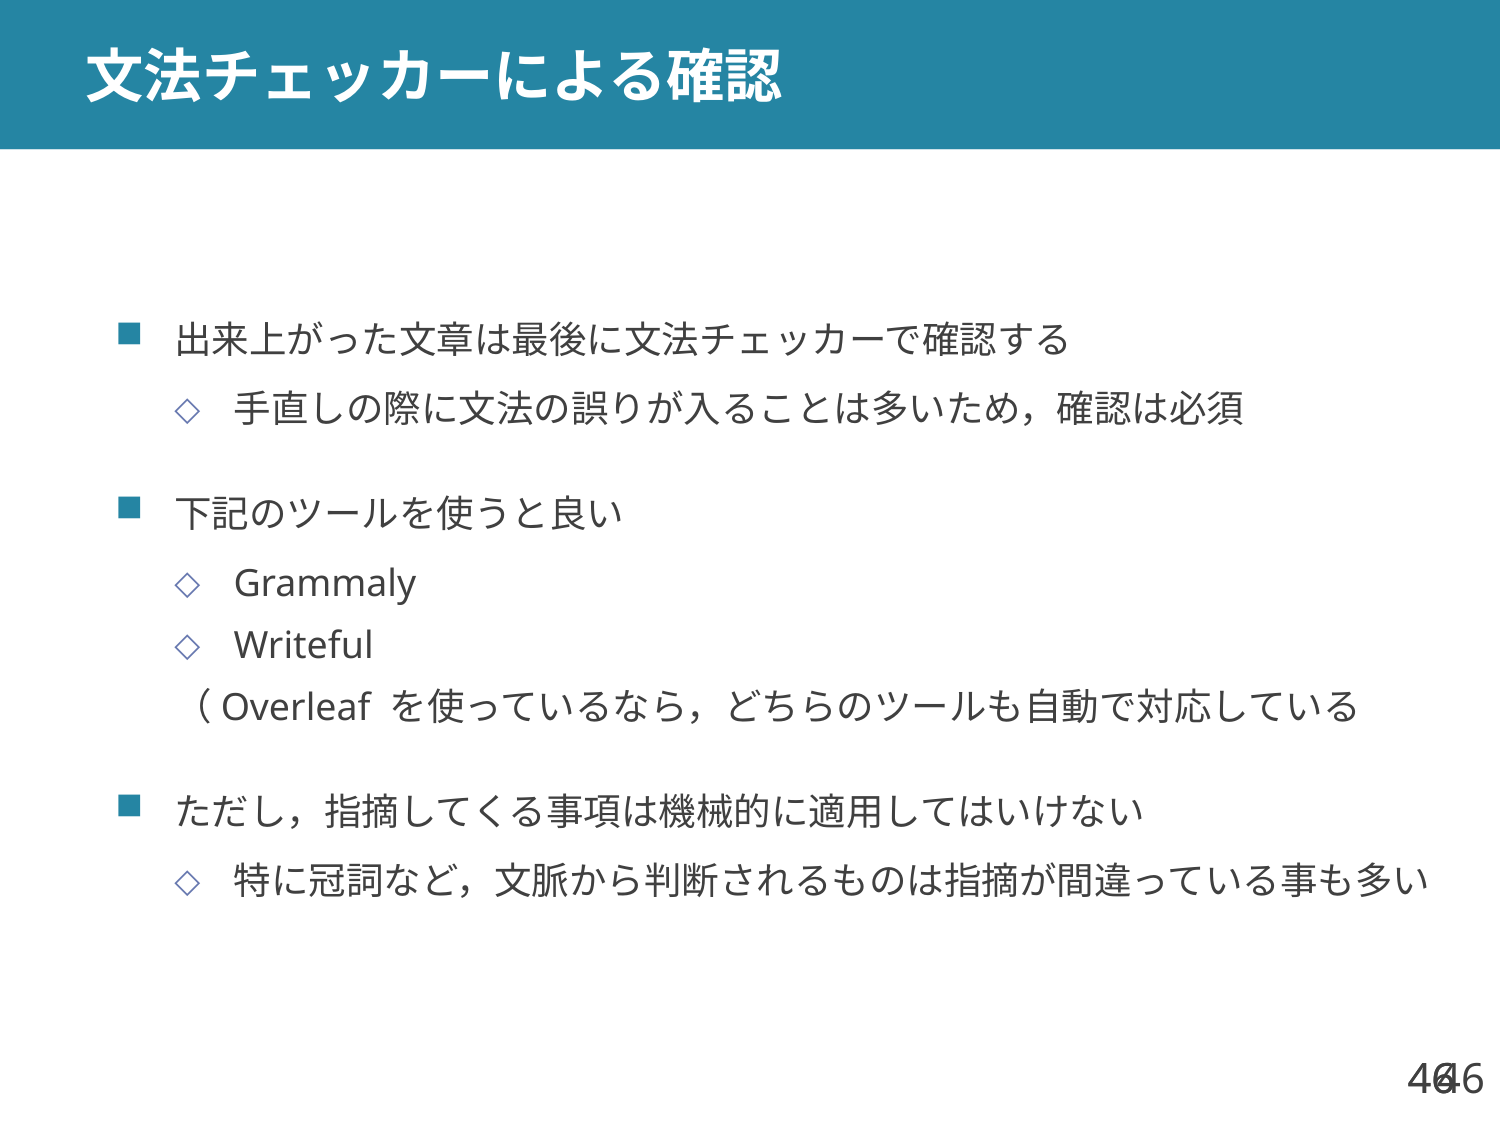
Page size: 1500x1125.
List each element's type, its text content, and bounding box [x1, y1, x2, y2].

list 出来上がった文章は最後に文法チェッカーで確認する 手直しの際に文法の誤りが入ることは多いため，確認は必須 下記のツールを使うと良い Grammaly Writeful （Overleaf を使っているなら，どちらのツールも自動で対応している ただし，指摘してくる事項は機械的に適用してはいけない 特に冠詞など，文脈から判断されるものは指摘が間違っている事も多い [100, 178, 1459, 1036]
title 文法チェッカーによる確認 [70, 0, 1500, 150]
slide_number 46 [1399, 1034, 1500, 1125]
